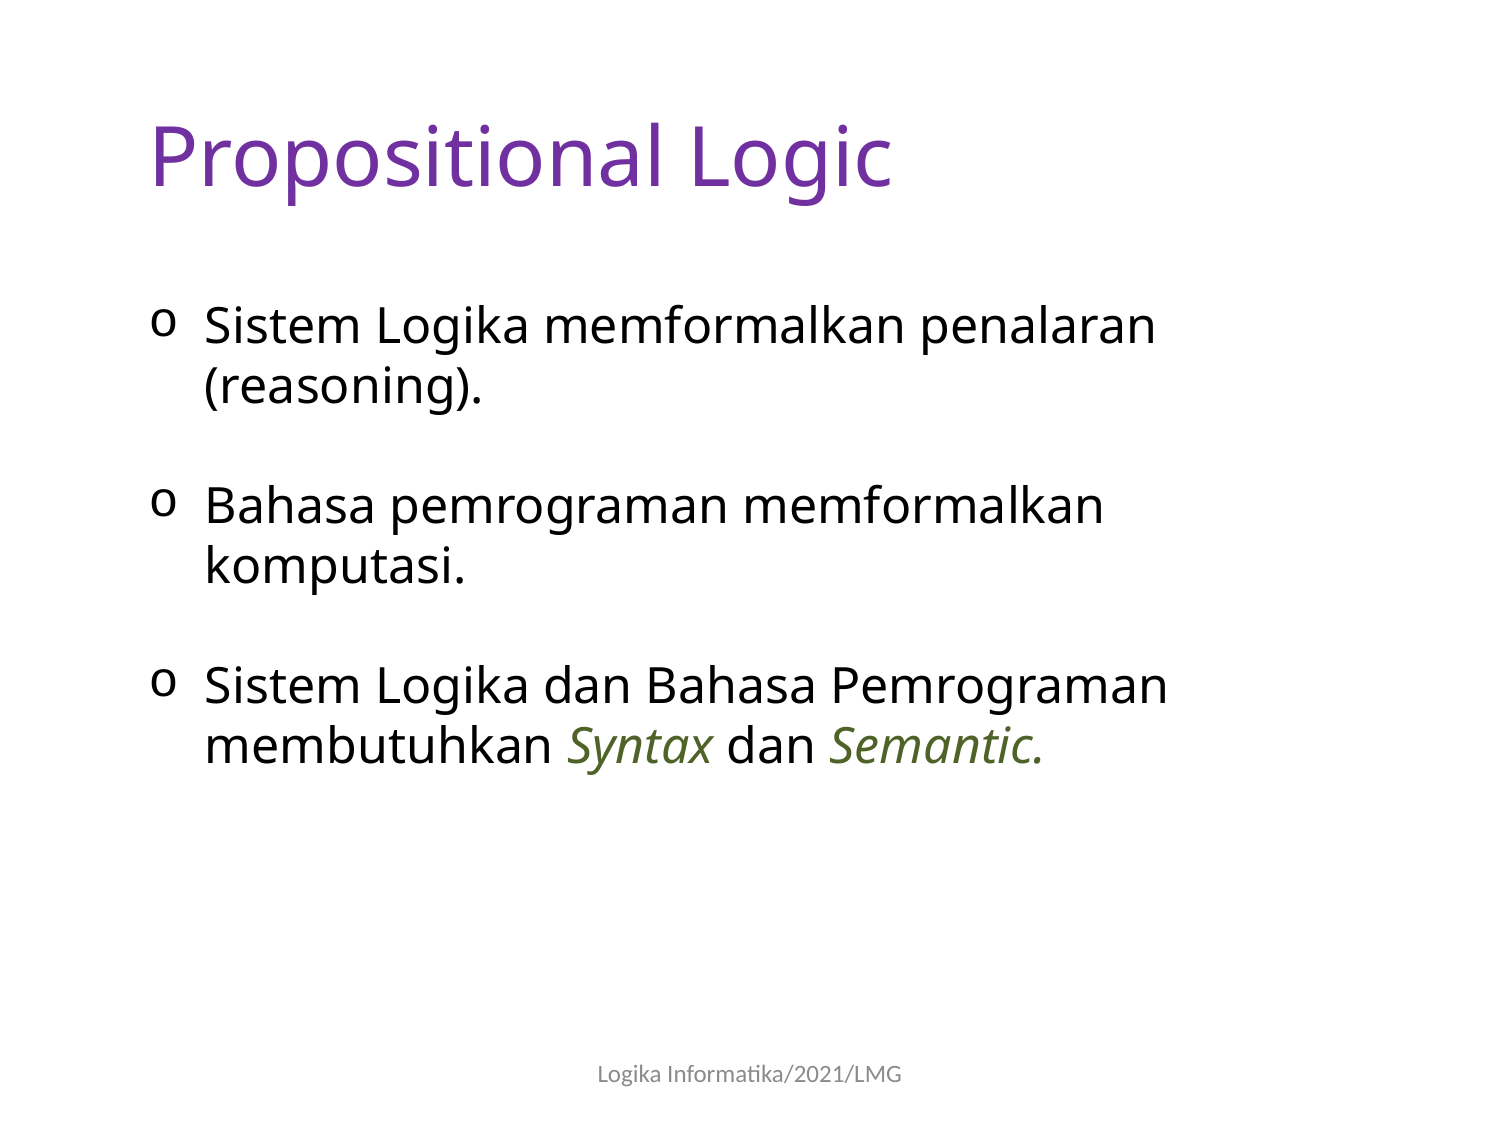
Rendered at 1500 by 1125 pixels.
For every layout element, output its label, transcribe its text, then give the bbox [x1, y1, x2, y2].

text_box Propositional Logic Sistem Logika memformalkan penalaran (reasoning). Bahasa pemrograman memformalkan komputasi. Sistem Logika dan Bahasa Pemrograman membutuhkan Syntax dan Semantic. [133, 95, 1339, 841]
footer Logika Informatika/2021/LMG [512, 1042, 988, 1103]
